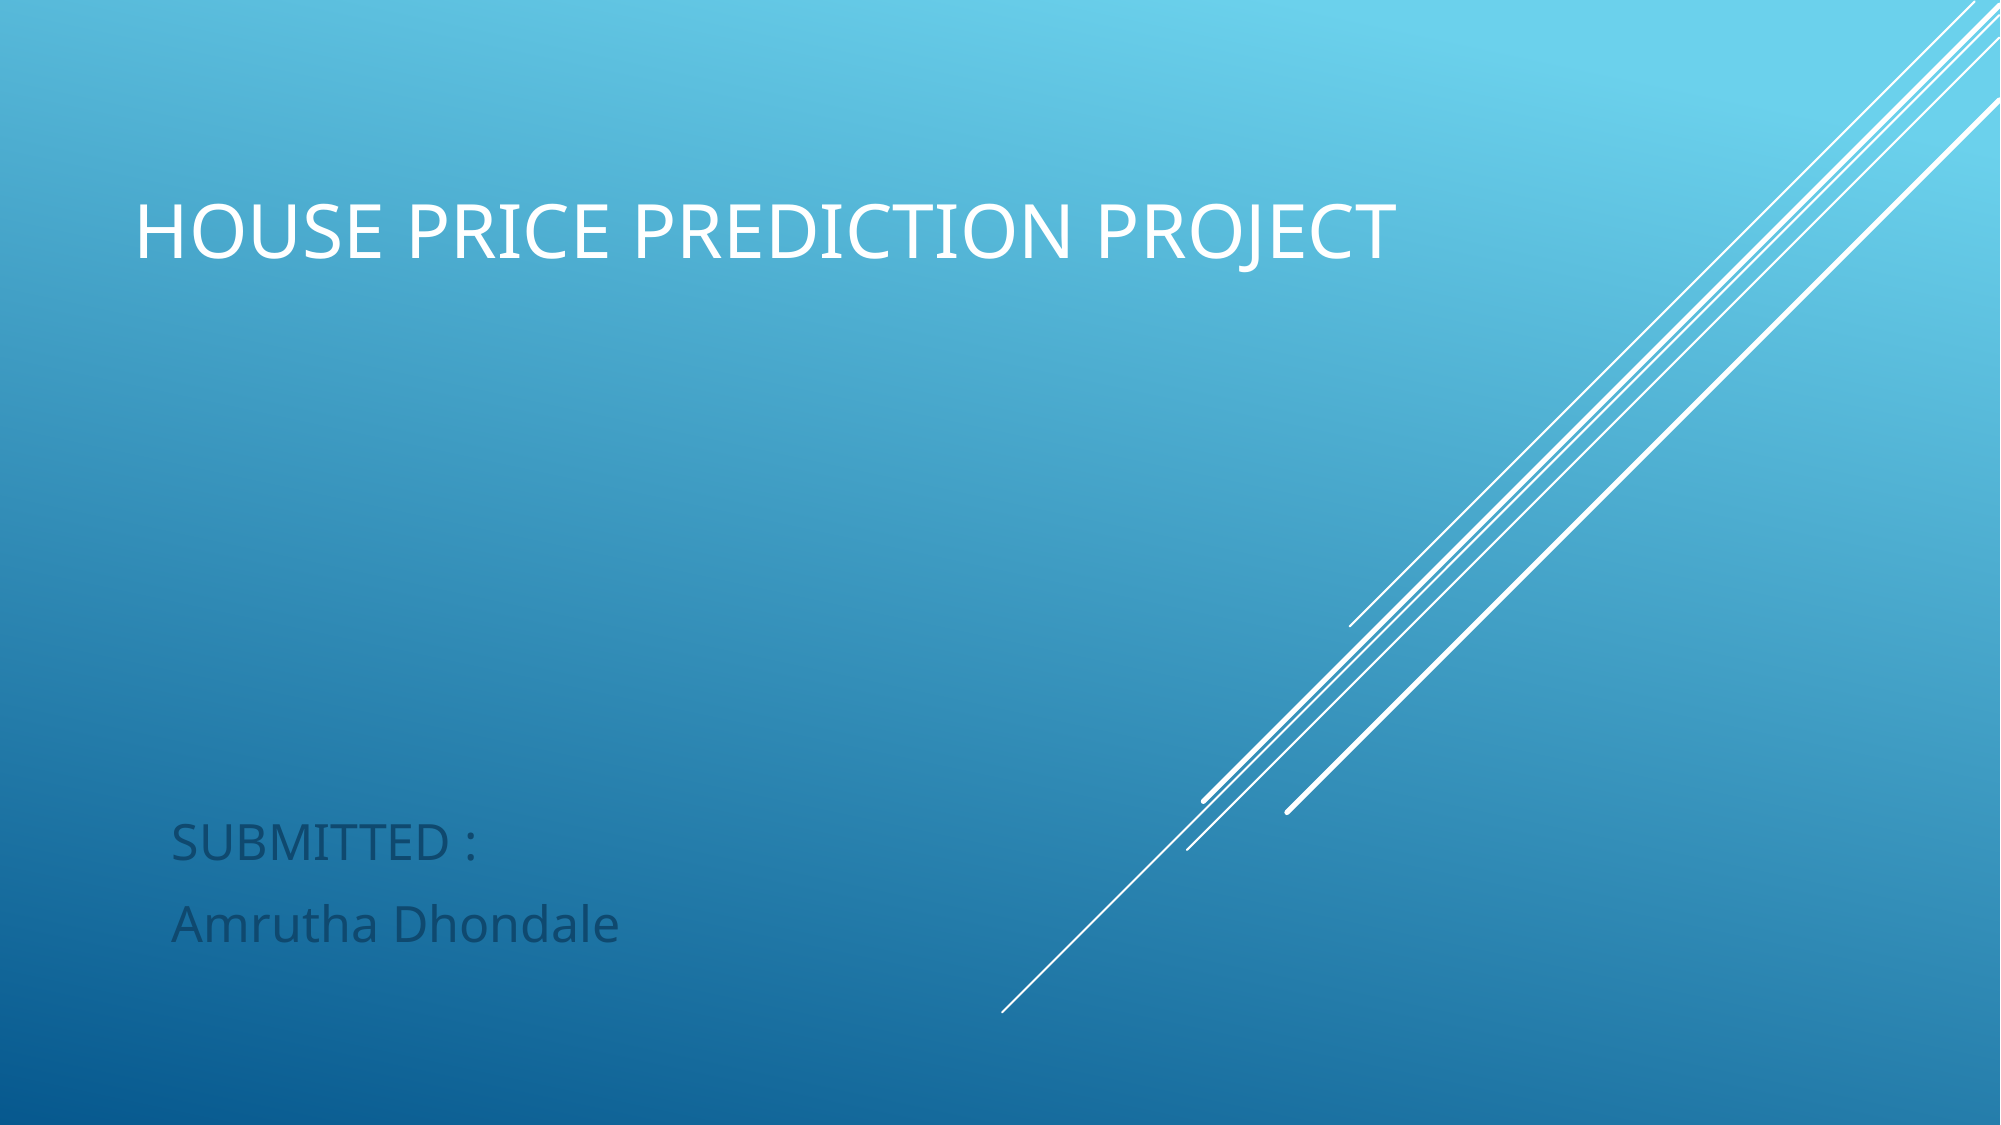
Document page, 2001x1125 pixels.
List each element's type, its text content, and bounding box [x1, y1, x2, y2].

subtitle SUBMITTED : Amrutha Dhondale [156, 802, 851, 1041]
title HOUSE PRICE PREDICTION PROJECT [109, 129, 1857, 282]
